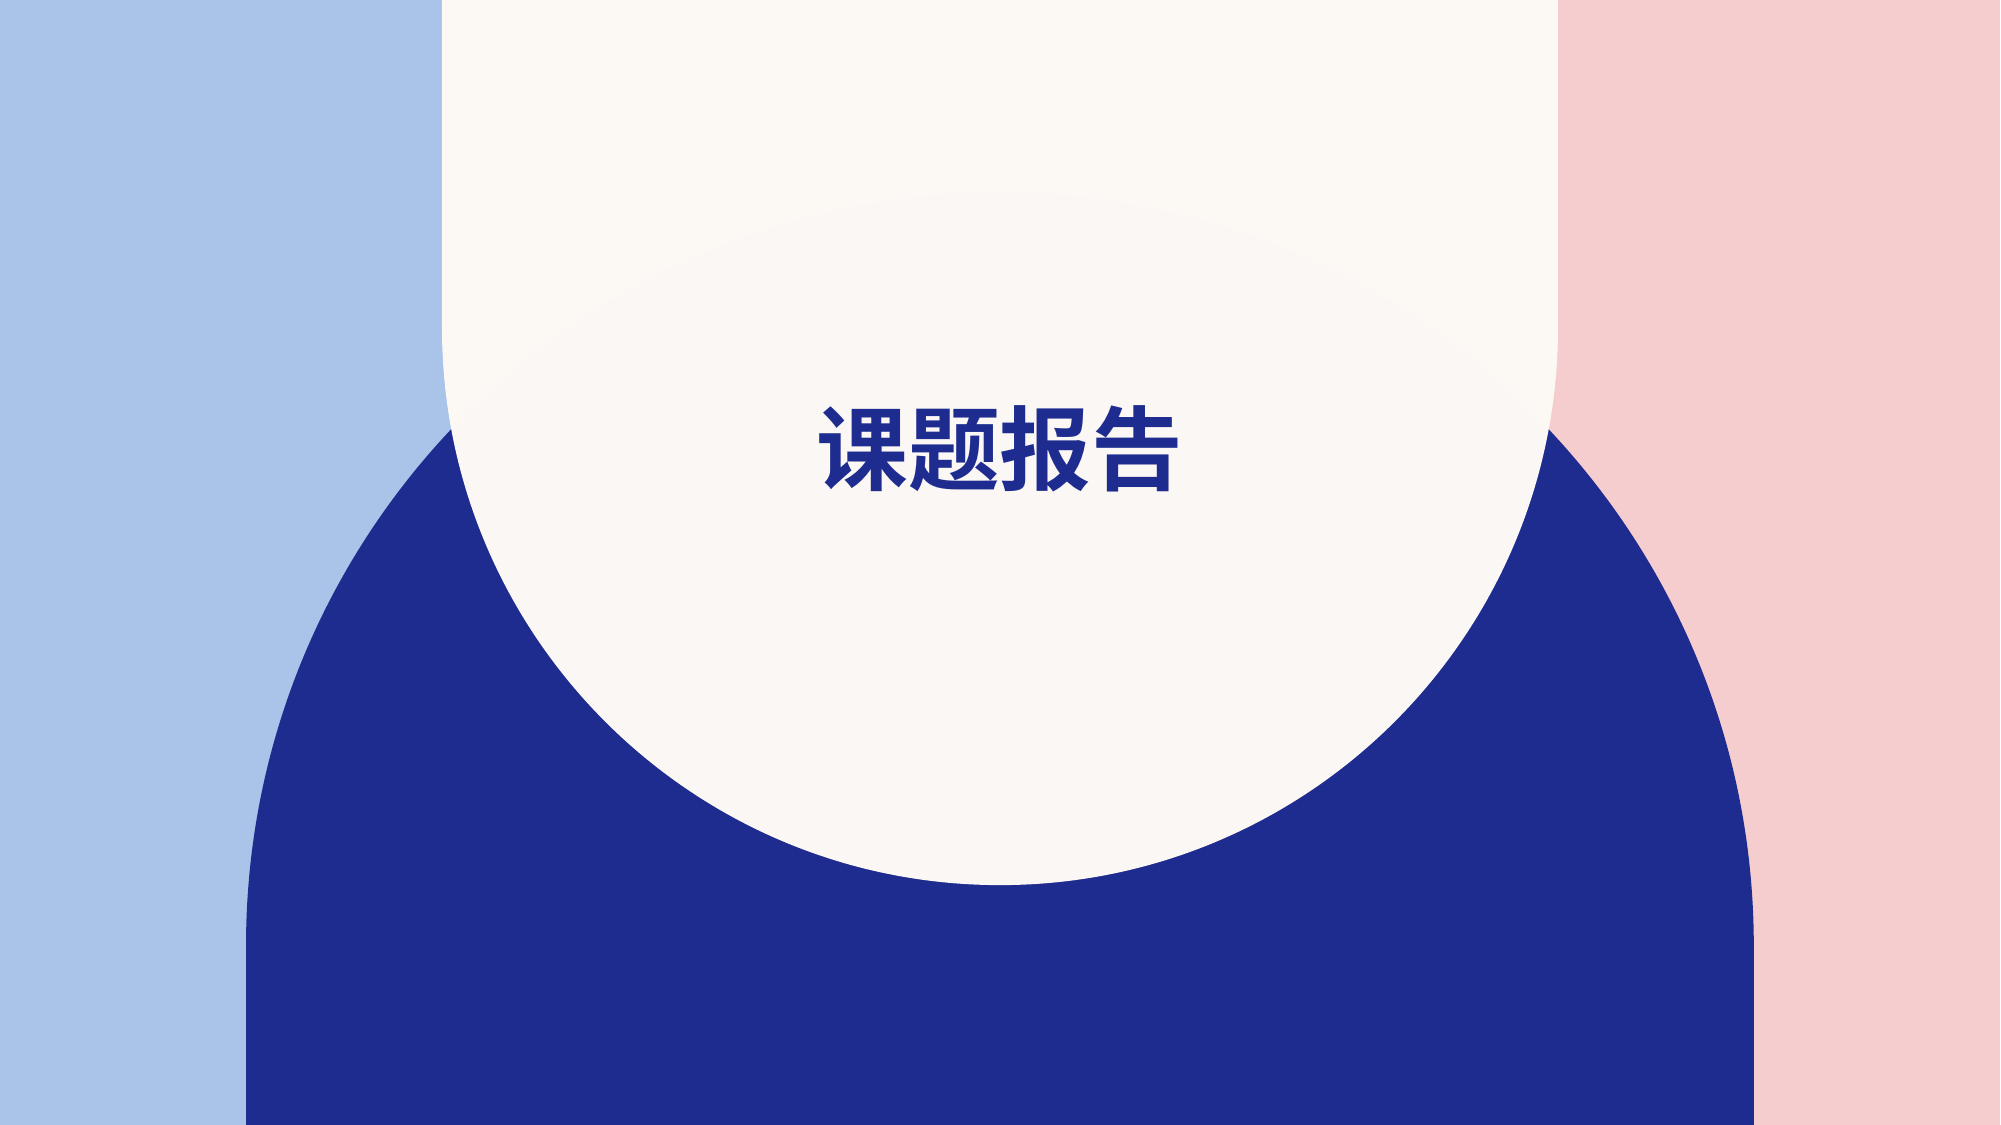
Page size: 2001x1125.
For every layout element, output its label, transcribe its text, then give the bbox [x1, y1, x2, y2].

title 课题报告 [528, 132, 1472, 762]
